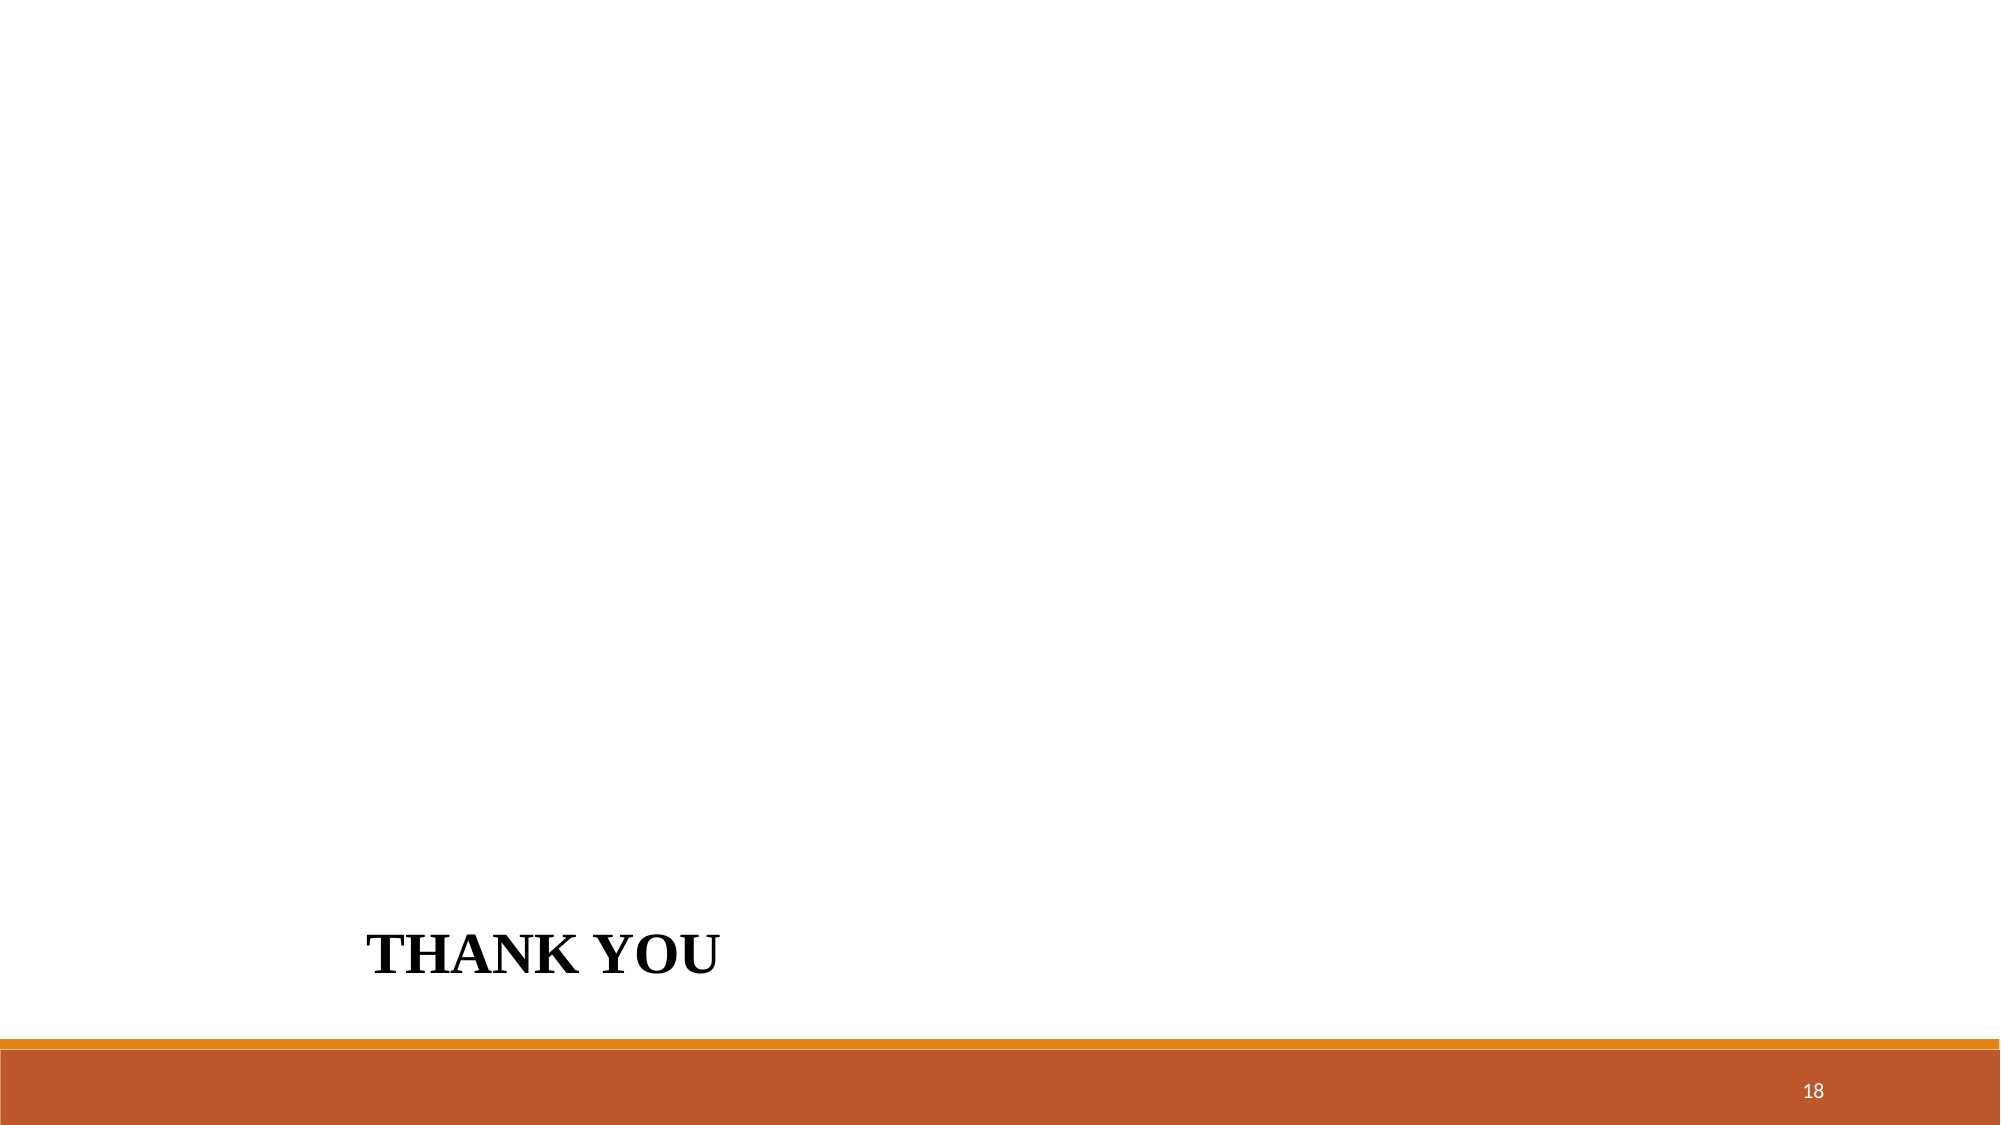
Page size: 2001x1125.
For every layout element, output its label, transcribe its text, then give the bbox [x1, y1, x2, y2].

slide_number 18 [1624, 1059, 1840, 1120]
text_box THANK YOU [0, 908, 1243, 993]
